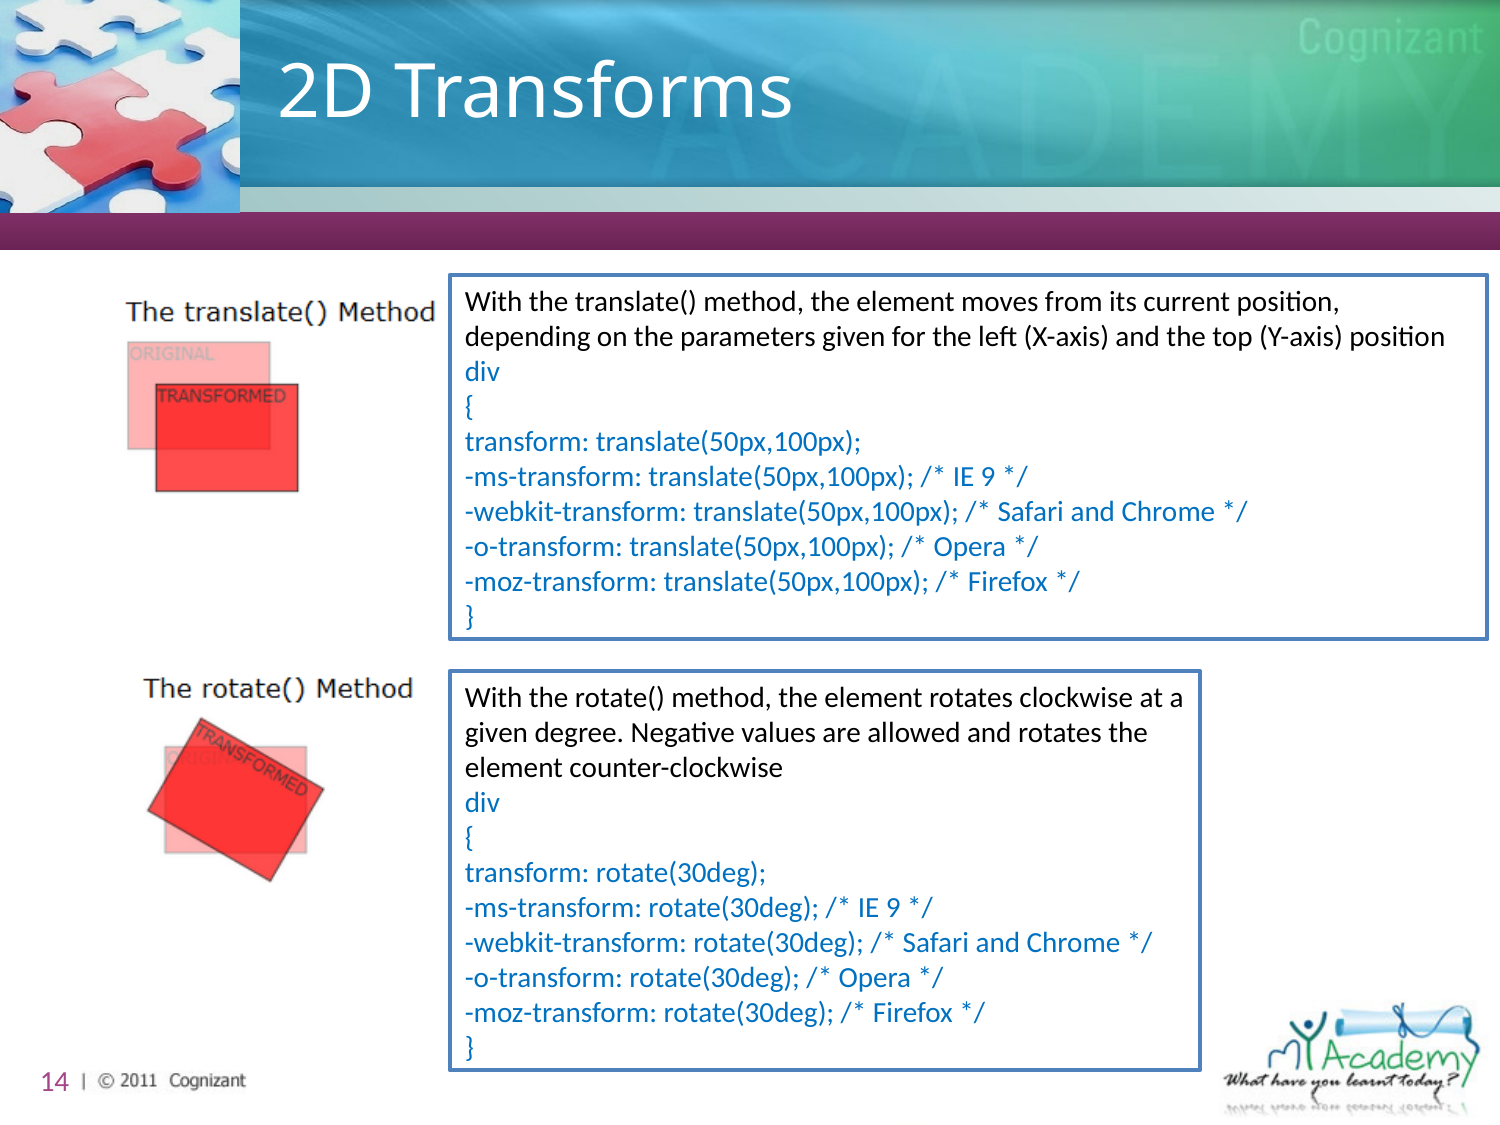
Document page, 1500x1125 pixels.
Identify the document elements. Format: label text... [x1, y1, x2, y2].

title 2D Transforms [262, 0, 1500, 175]
slide_number 14 [24, 1054, 100, 1100]
text_box With the translate() method, the element moves from its current position, depending on the parameters given for the left (X-axis) and the top (Y-axis) position div { transform: translate(50px,100px); -ms-transform: translate(50px,100px); /* IE 9 */ -webkit-transform: translate(50px,100px); /* Safari and Chrome */ -o-transform: translate(50px,100px); /* Opera */ -moz-transform: translate(50px,100px); /* Firefox */ } [448, 273, 1489, 641]
text_box With the rotate() method, the element rotates clockwise at a given degree. Negative values are allowed and rotates the element counter-clockwise div { transform: rotate(30deg); -ms-transform: rotate(30deg); /* IE 9 */ -webkit-transform: rotate(30deg); /* Safari and Chrome */ -o-transform: rotate(30deg); /* Opera */ -moz-transform: rotate(30deg); /* Firefox */ } [448, 669, 1202, 1072]
picture [0, 0, 1500, 213]
picture [0, 250, 1500, 1125]
